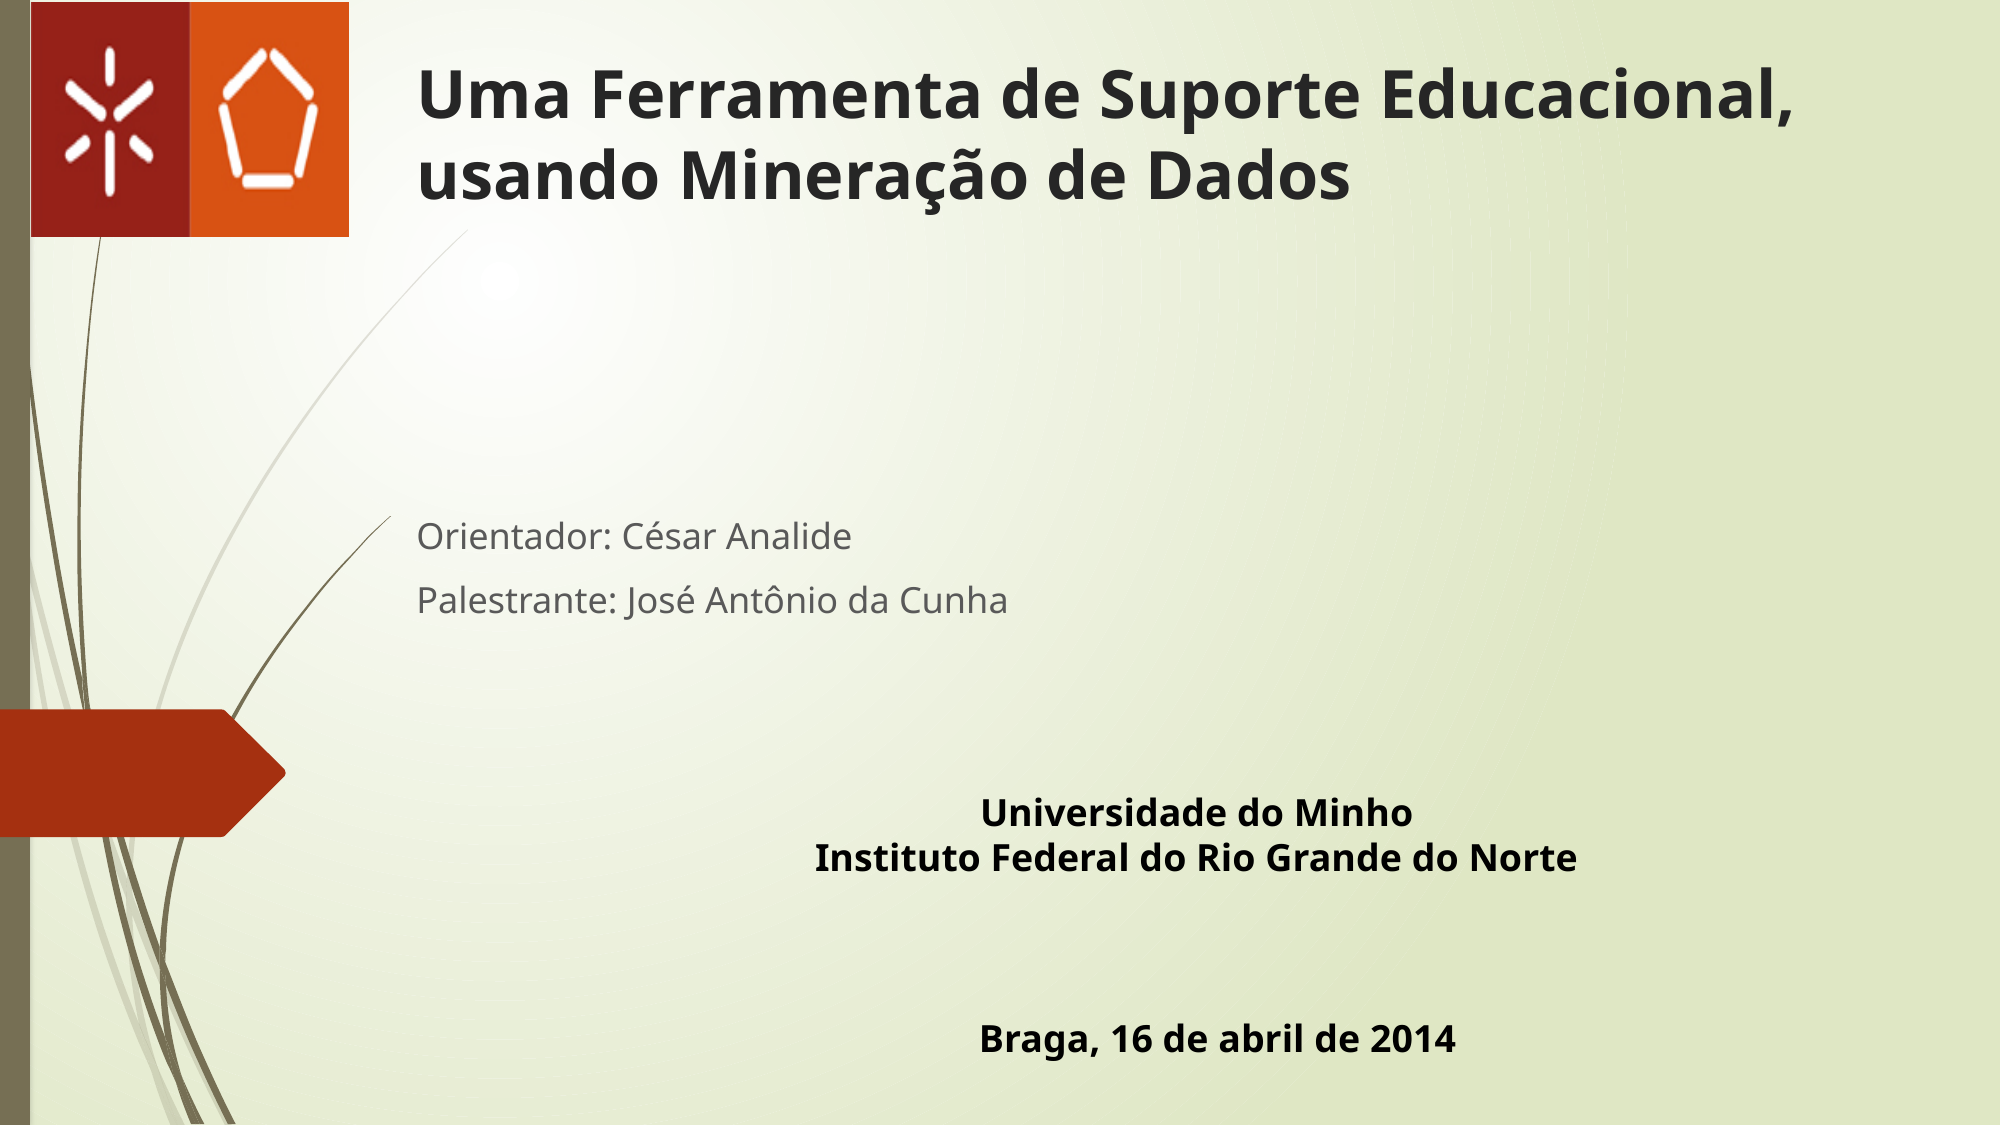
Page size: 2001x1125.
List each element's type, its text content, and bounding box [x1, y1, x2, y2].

subtitle Orientador: César Analide Palestrante: José Antônio da Cunha [401, 443, 1864, 629]
text_box Universidade do Minho Instituto Federal do Rio Grande do Norte [424, 781, 1969, 887]
text_box Braga, 16 de abril de 2014 [466, 1007, 1969, 1068]
picture [30, 2, 349, 237]
title Uma Ferramenta de Suporte Educacional, usando Mineração de Dados [401, 36, 1864, 220]
